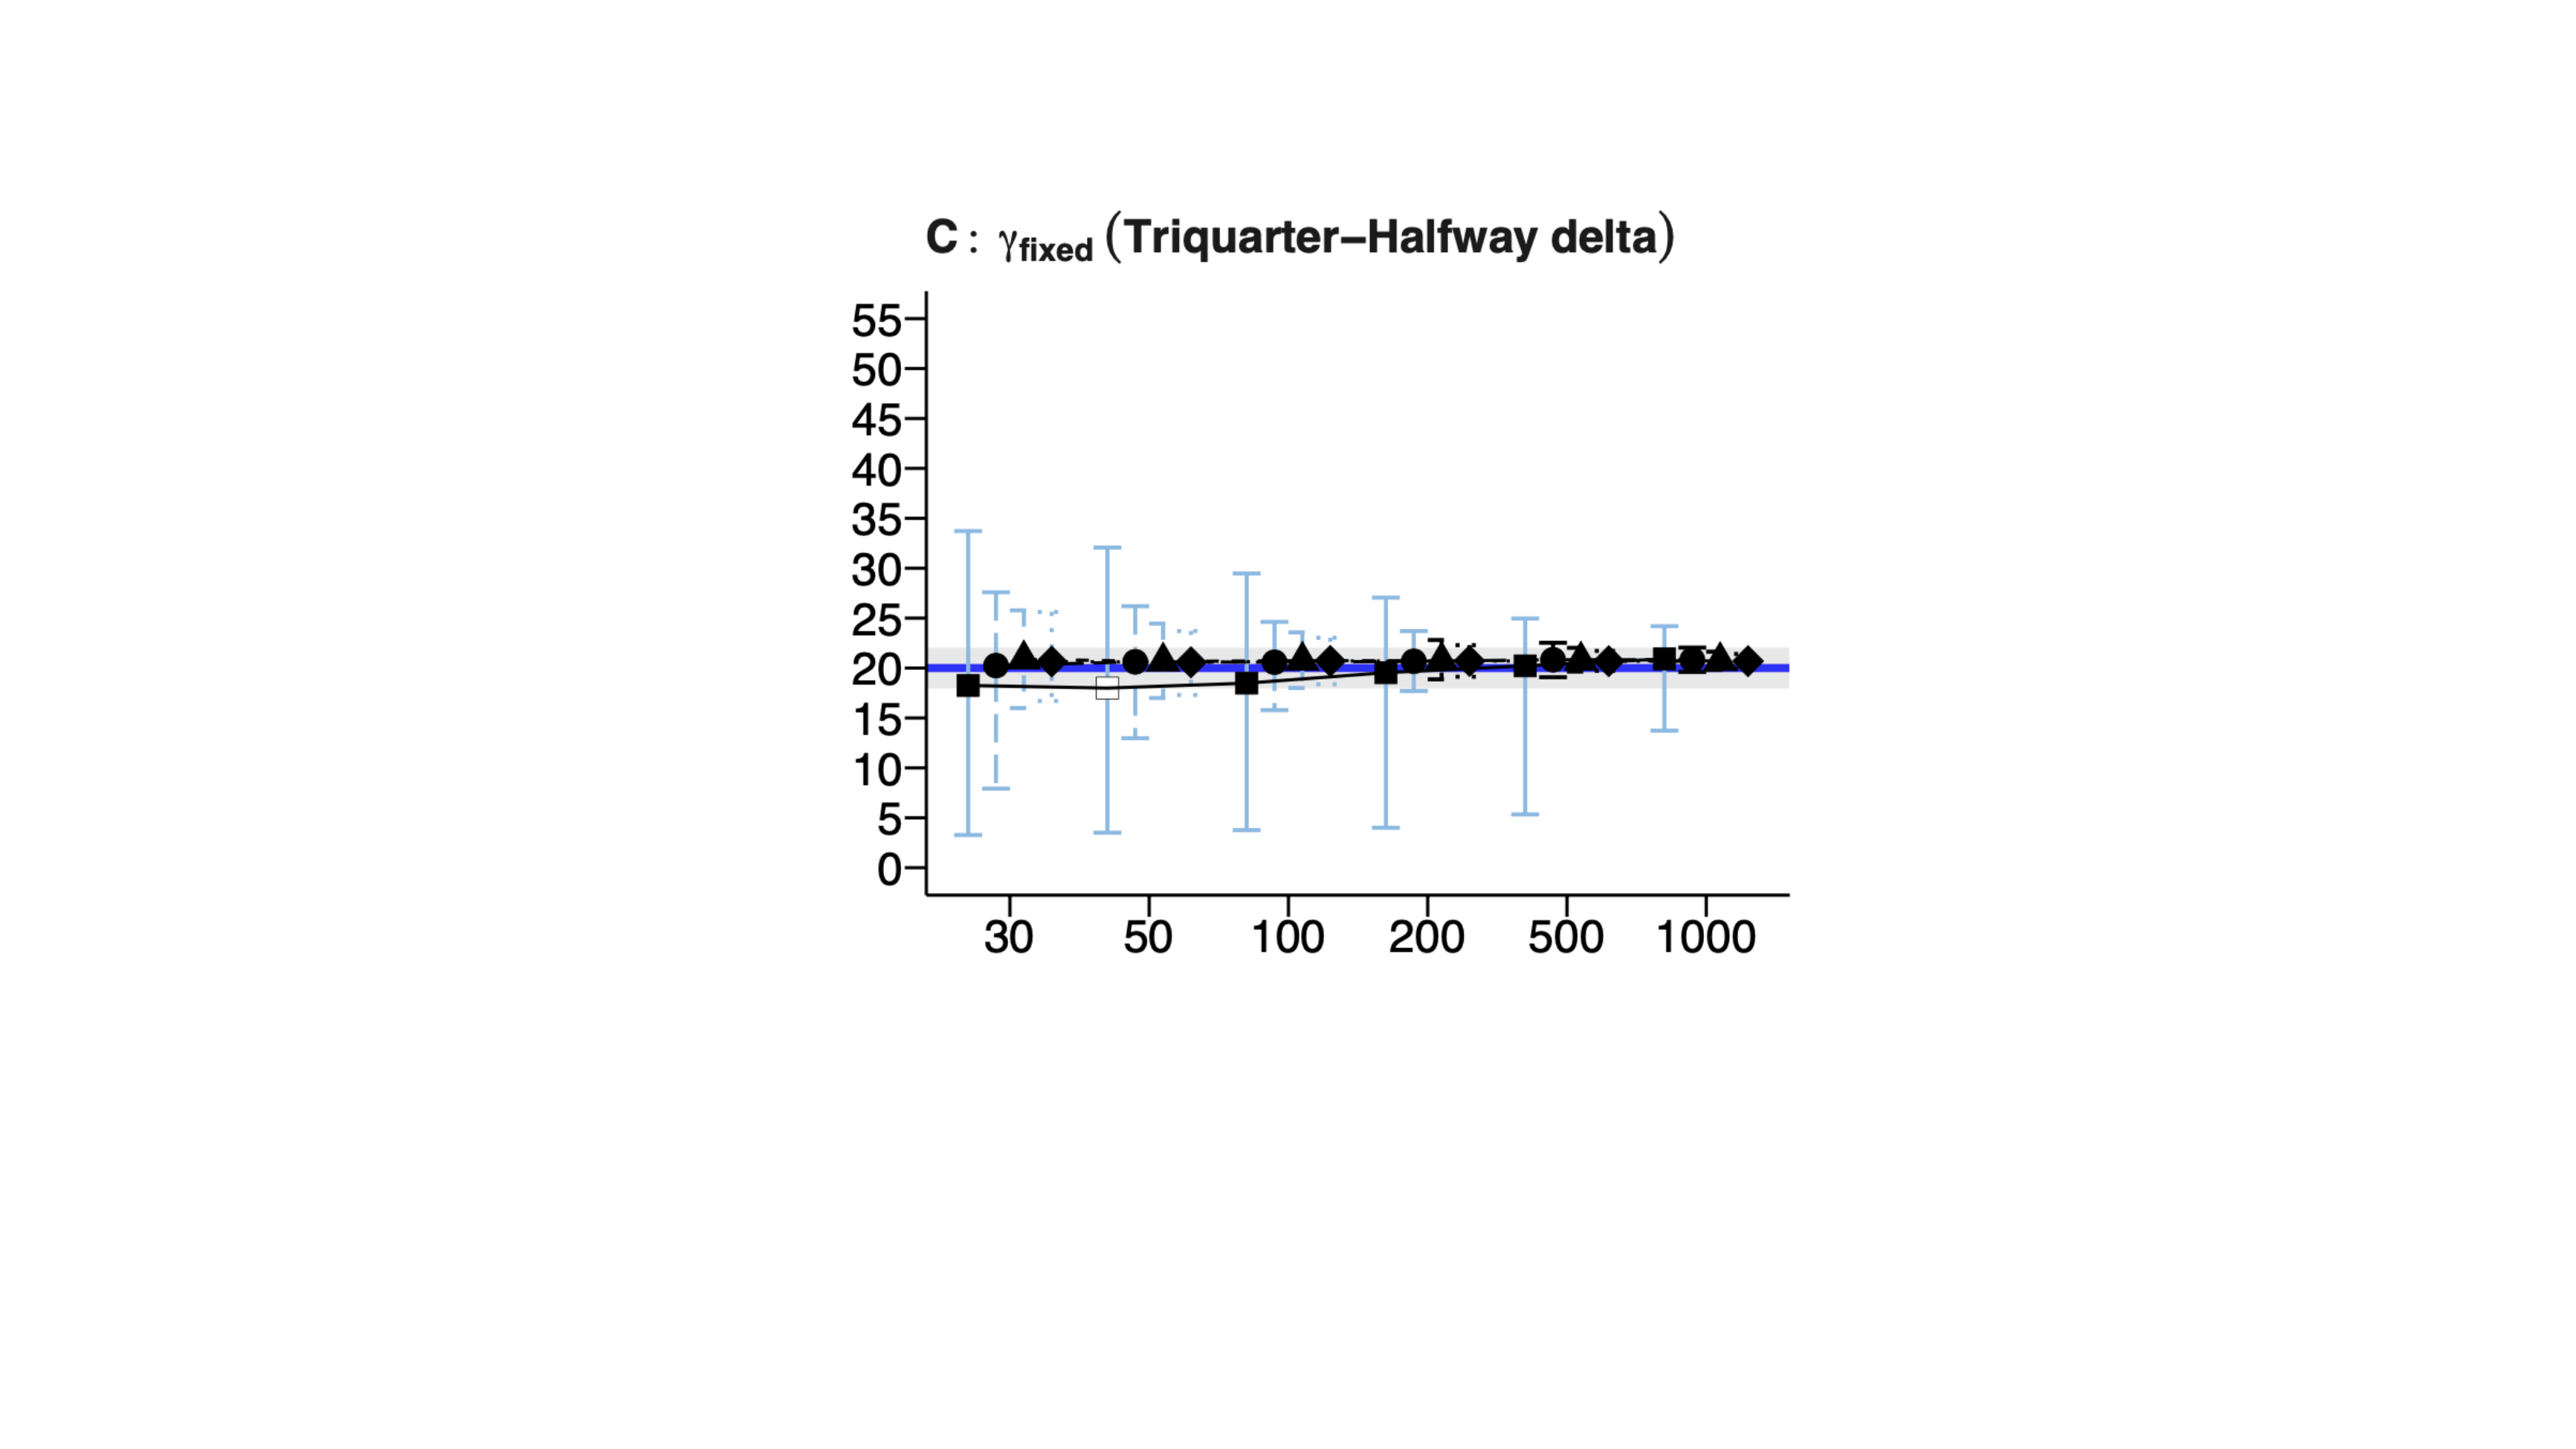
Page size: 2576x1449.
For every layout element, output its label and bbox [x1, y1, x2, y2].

picture [848, 204, 1792, 977]
